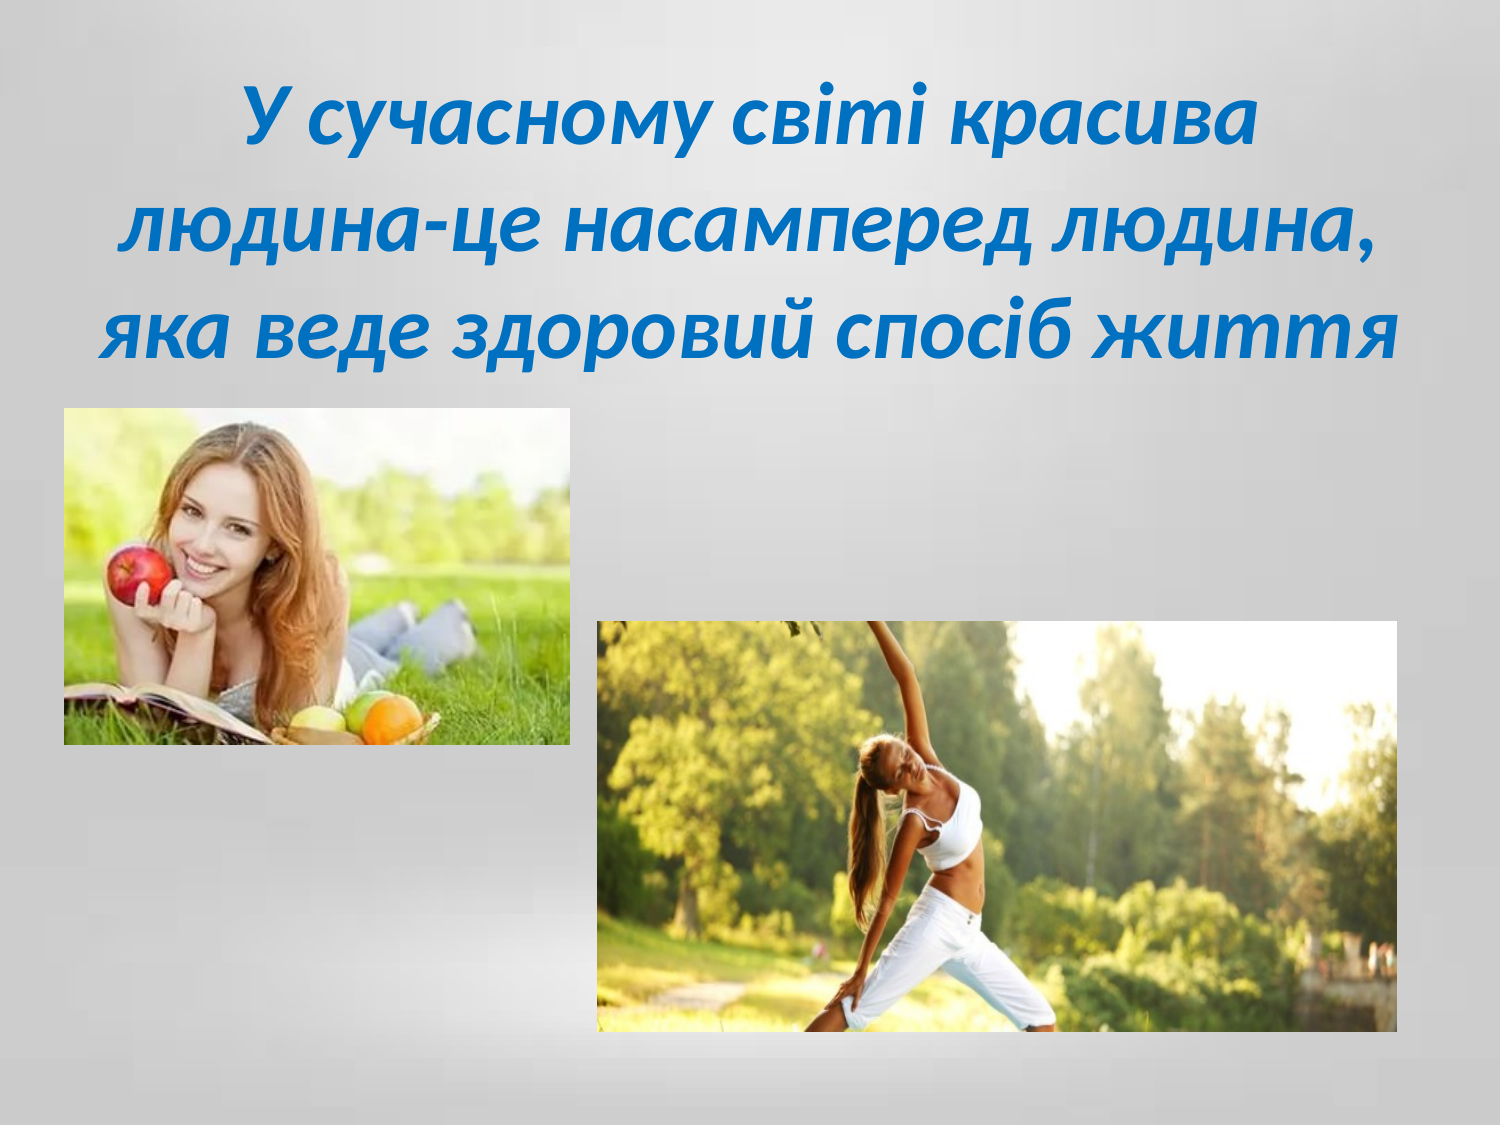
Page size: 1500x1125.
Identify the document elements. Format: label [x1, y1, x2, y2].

picture [0, 0, 1500, 1125]
list [64, 408, 570, 746]
